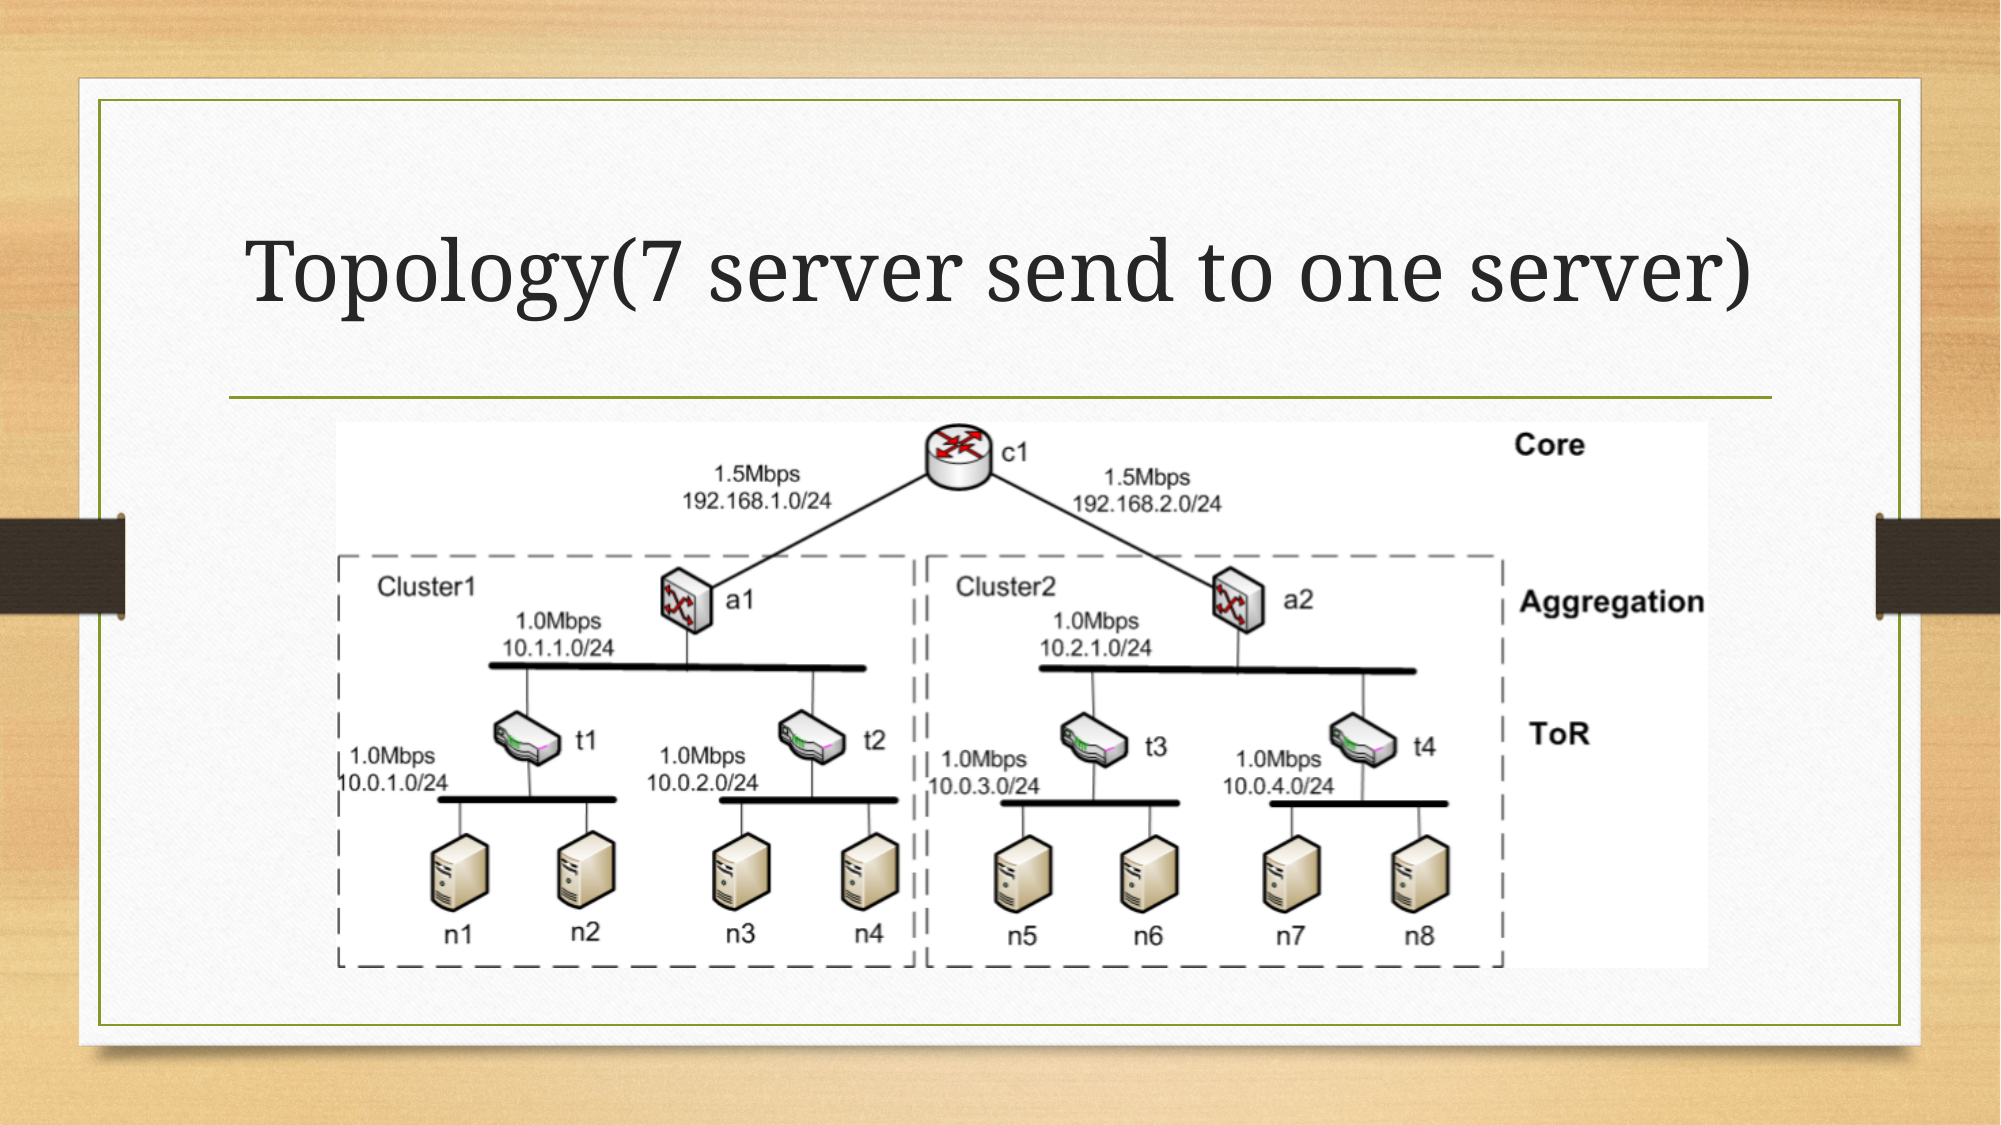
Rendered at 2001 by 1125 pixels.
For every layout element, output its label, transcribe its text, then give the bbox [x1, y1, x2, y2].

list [335, 422, 1708, 968]
title Topology(7 server send to one server) [212, 161, 1788, 375]
picture [0, 0, 2001, 1125]
